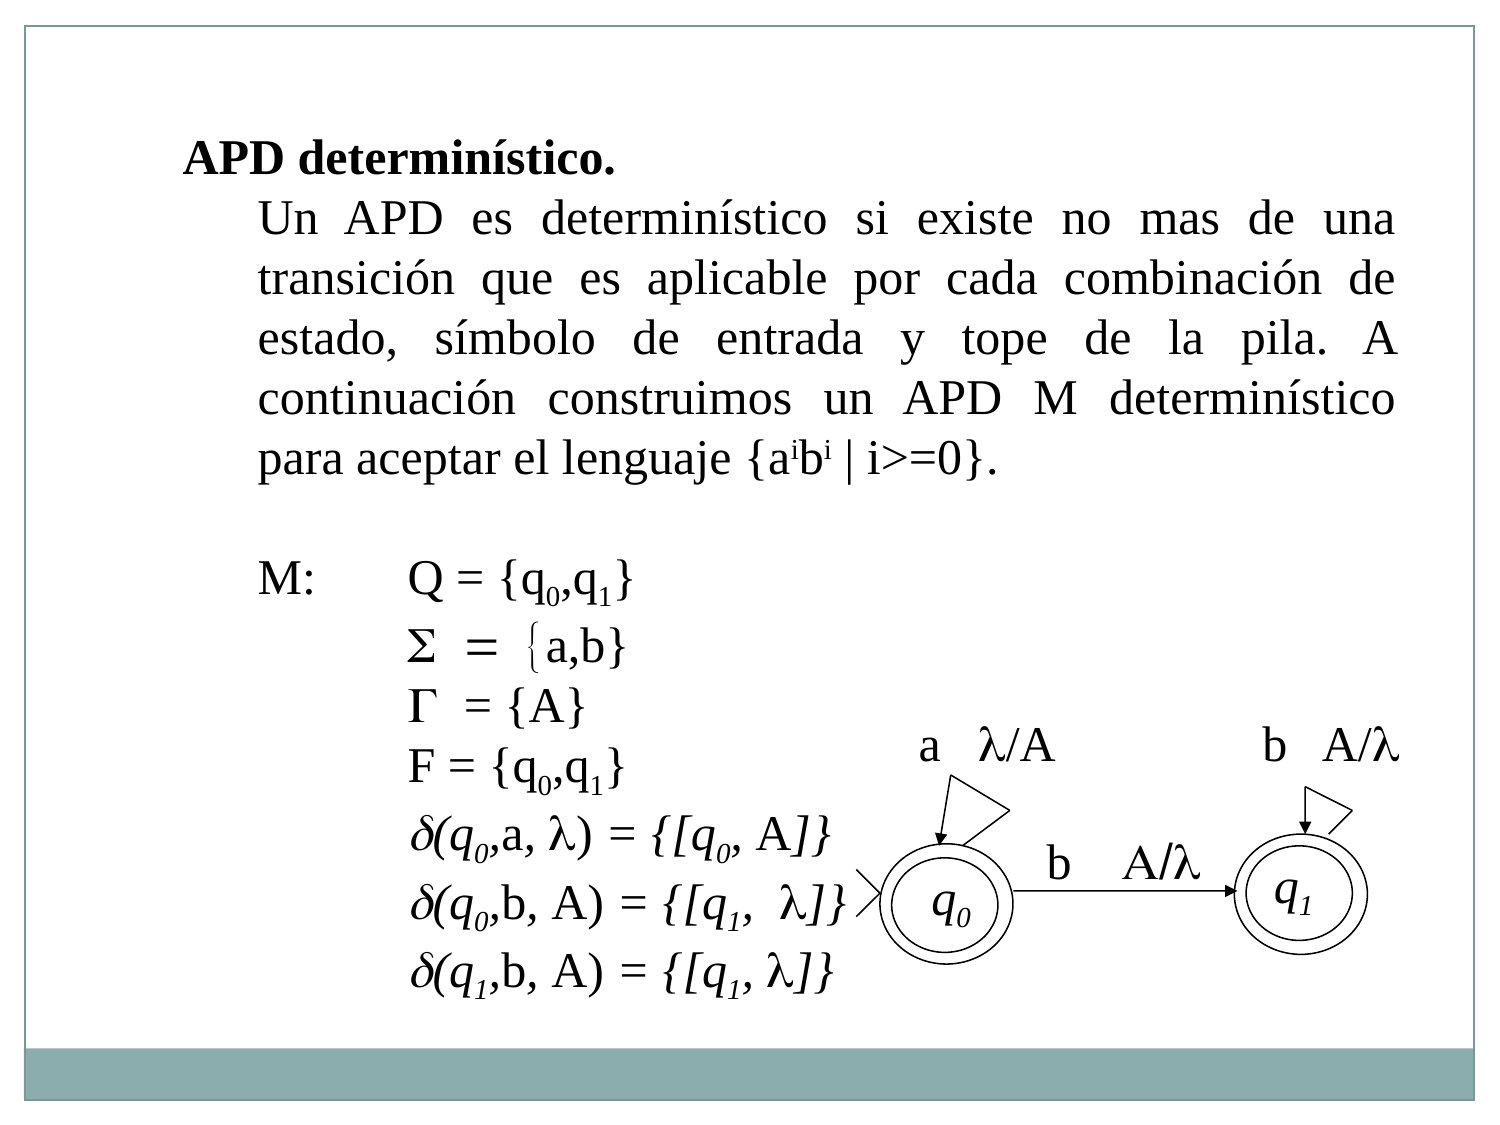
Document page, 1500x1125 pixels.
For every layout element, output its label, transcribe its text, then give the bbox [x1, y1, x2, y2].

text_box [855, 703, 1417, 965]
text_box APD determinístico. Un APD es determinístico si existe no mas de una transición que es aplicable por cada combinación de estado, símbolo de entrada y tope de la pila. A continuación construimos un APD M determinístico para aceptar el lenguaje {aibi | i>=0}. M: Q = {q0,q1} S = {a,b} G = {A} F = {q0,q1} d(q0,a, l) = {[q0, A]} d(q0,b, A) = {[q1, l]} d(q1,b, A) = {[q1, l]} [167, 116, 1412, 1125]
